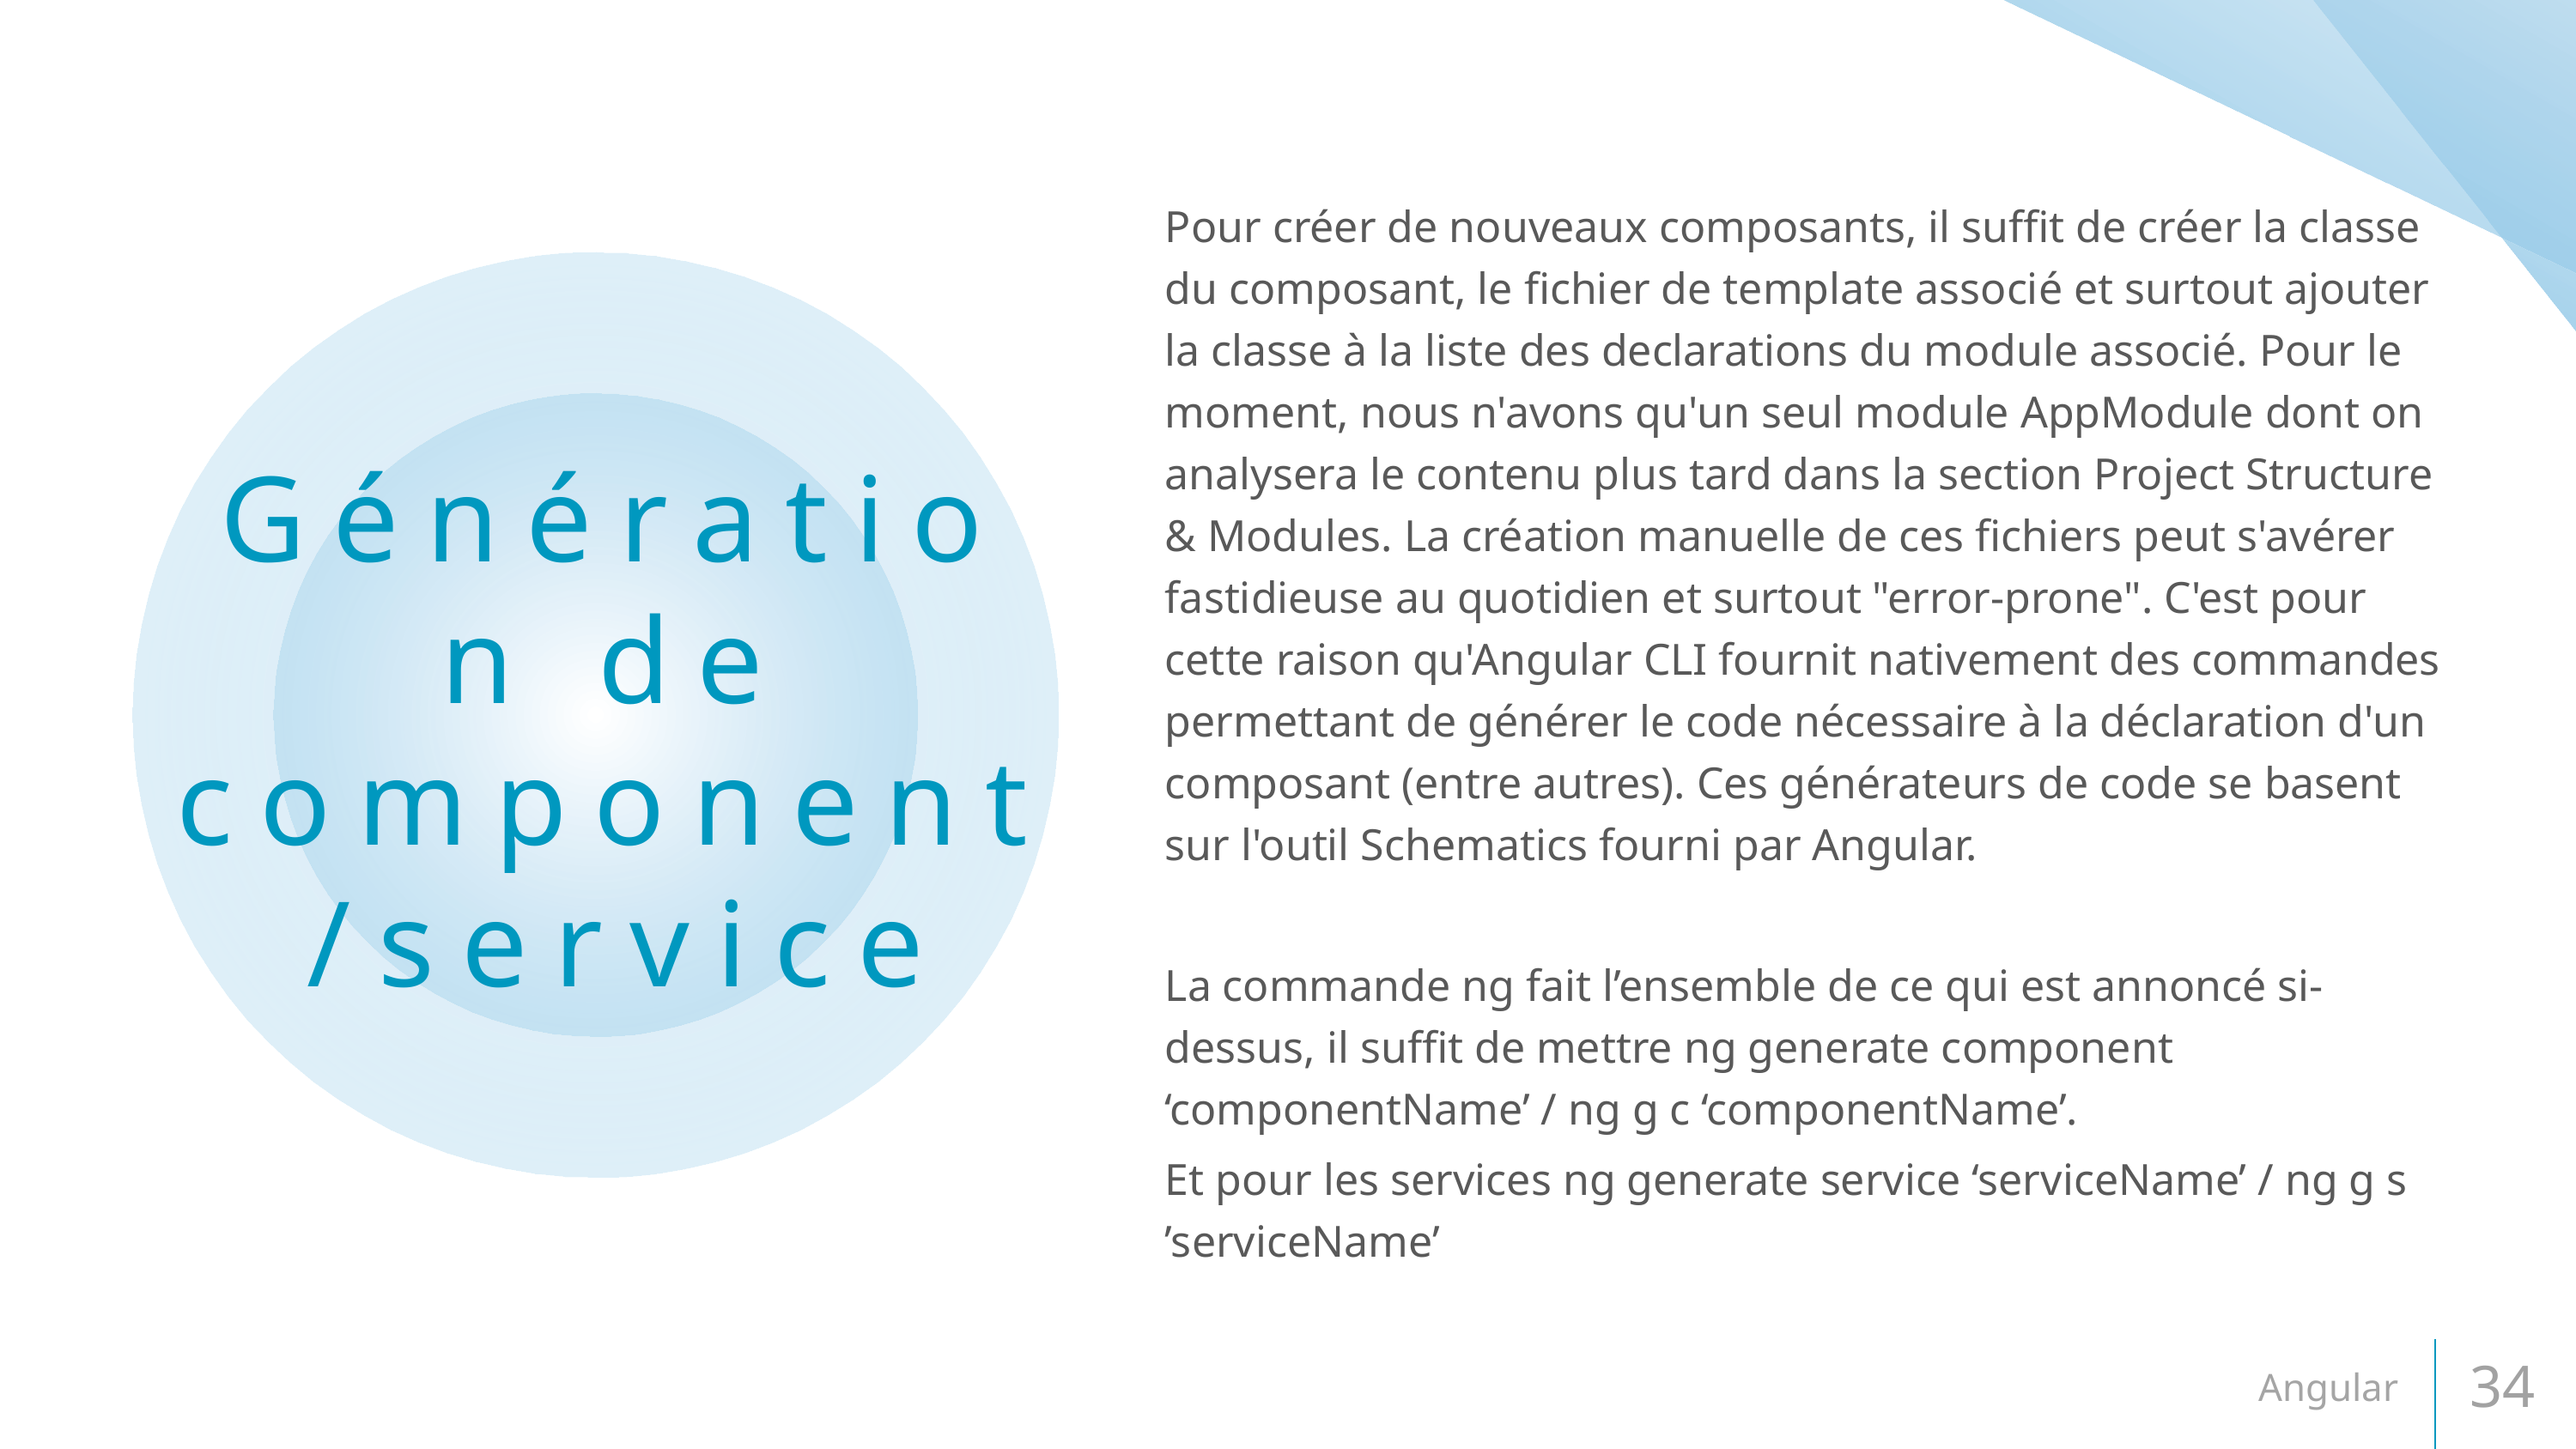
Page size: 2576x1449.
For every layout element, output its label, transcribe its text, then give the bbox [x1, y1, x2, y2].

title Génération de component/service [159, 540, 1072, 915]
footer Angular [1326, 1350, 2421, 1428]
list Pour créer de nouveaux composants, il suffit de créer la classe du composant, le fichier de template associé et surtout ajouter la classe à la liste des declarations du module associé. Pour le moment, nous n'avons qu'un seul module AppModule dont on analysera le contenu plus tard dans la section Project Structure & Modules. La création manuelle de ces fichiers peut s'avérer fastidieuse au quotidien et surtout "error-prone". C'est pour cette raison qu'Angular CLI fournit nativement des commandes permettant de générer le code nécessaire à la déclaration d'un composant (entre autres). Ces générateurs de code se basent sur l'outil Schematics fourni par Angular. La commande ng fait l’ensemble de ce qui est annoncé si-dessus, il suffit de mettre ng generate component ‘componentName’ / ng g c ‘componentName’. Et pour les services ng generate service ‘serviceName’ / ng g s ’serviceName’ [1142, 420, 2474, 1035]
slide_number 34 [2446, 1350, 2575, 1428]
